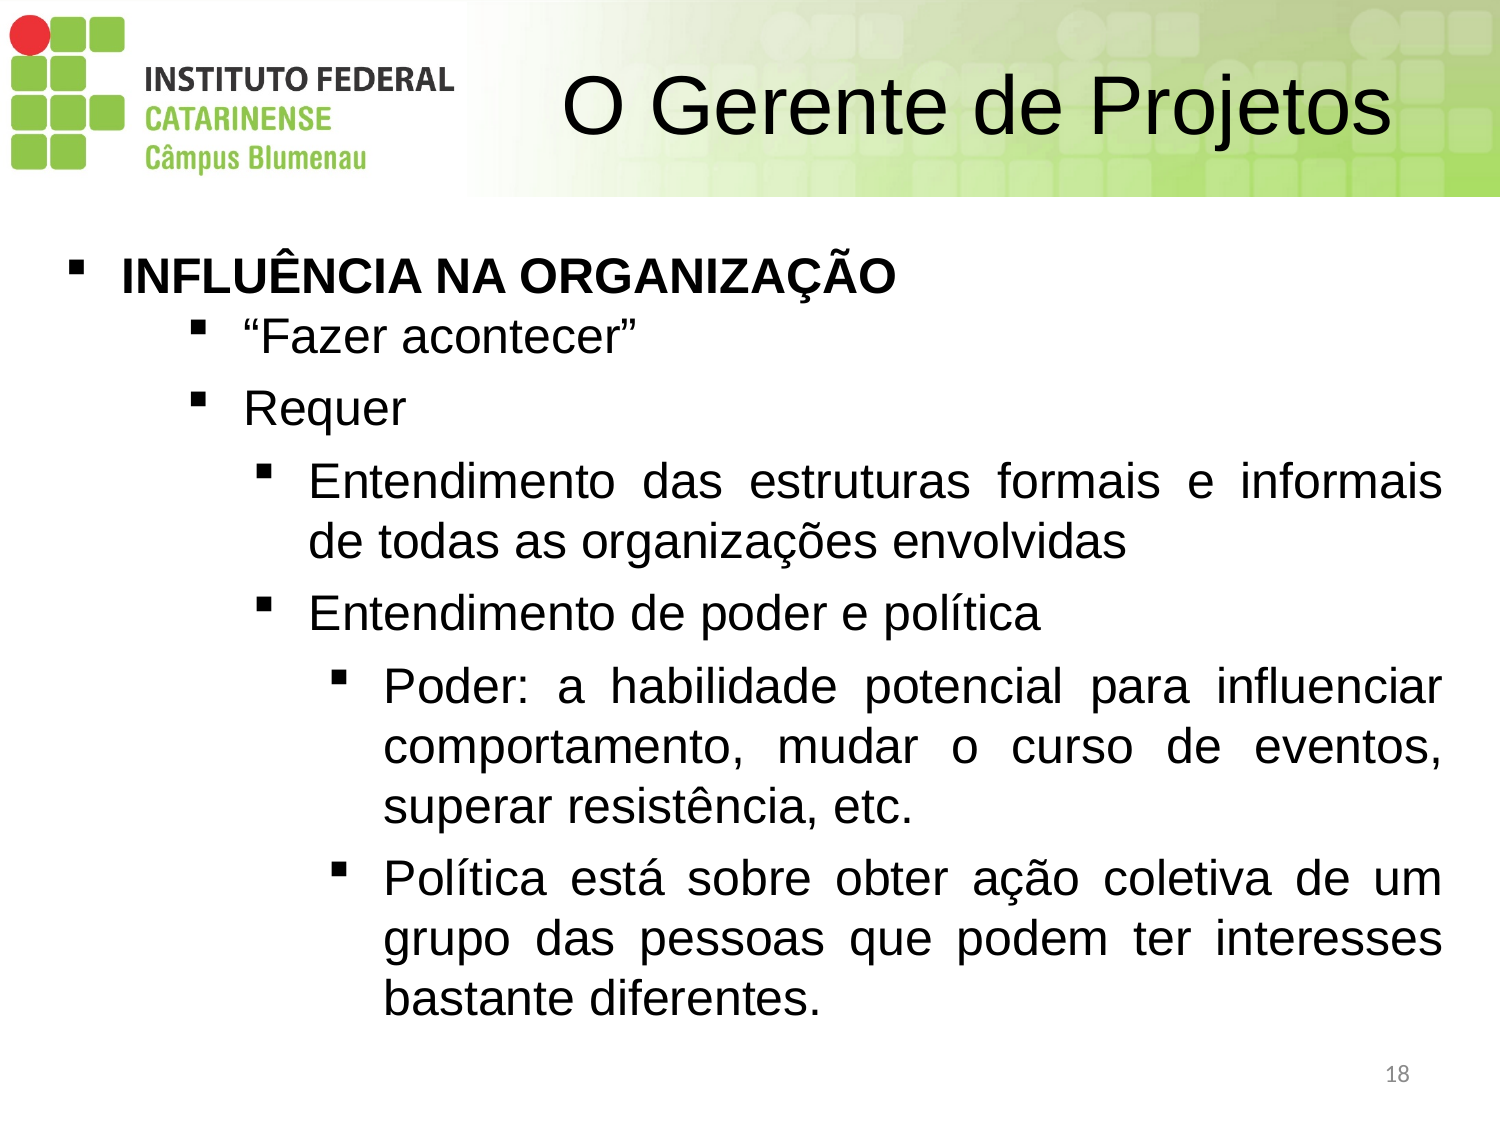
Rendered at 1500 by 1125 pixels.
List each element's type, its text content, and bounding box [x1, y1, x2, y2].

text_box INFLUÊNCIA NA ORGANIZAÇÃO “Fazer acontecer” Requer Entendimento das estruturas formais e informais de todas as organizações envolvidas Entendimento de poder e política Poder: a habilidade potencial para influenciar comportamento, mudar o curso de eventos, superar resistência, etc. Política está sobre obter ação coletiva de um grupo das pessoas que podem ter interesses bastante diferentes. [50, 235, 1459, 1103]
title O Gerente de Projetos [546, 7, 1459, 195]
picture [0, 0, 1500, 197]
slide_number 18 [1074, 1042, 1425, 1103]
